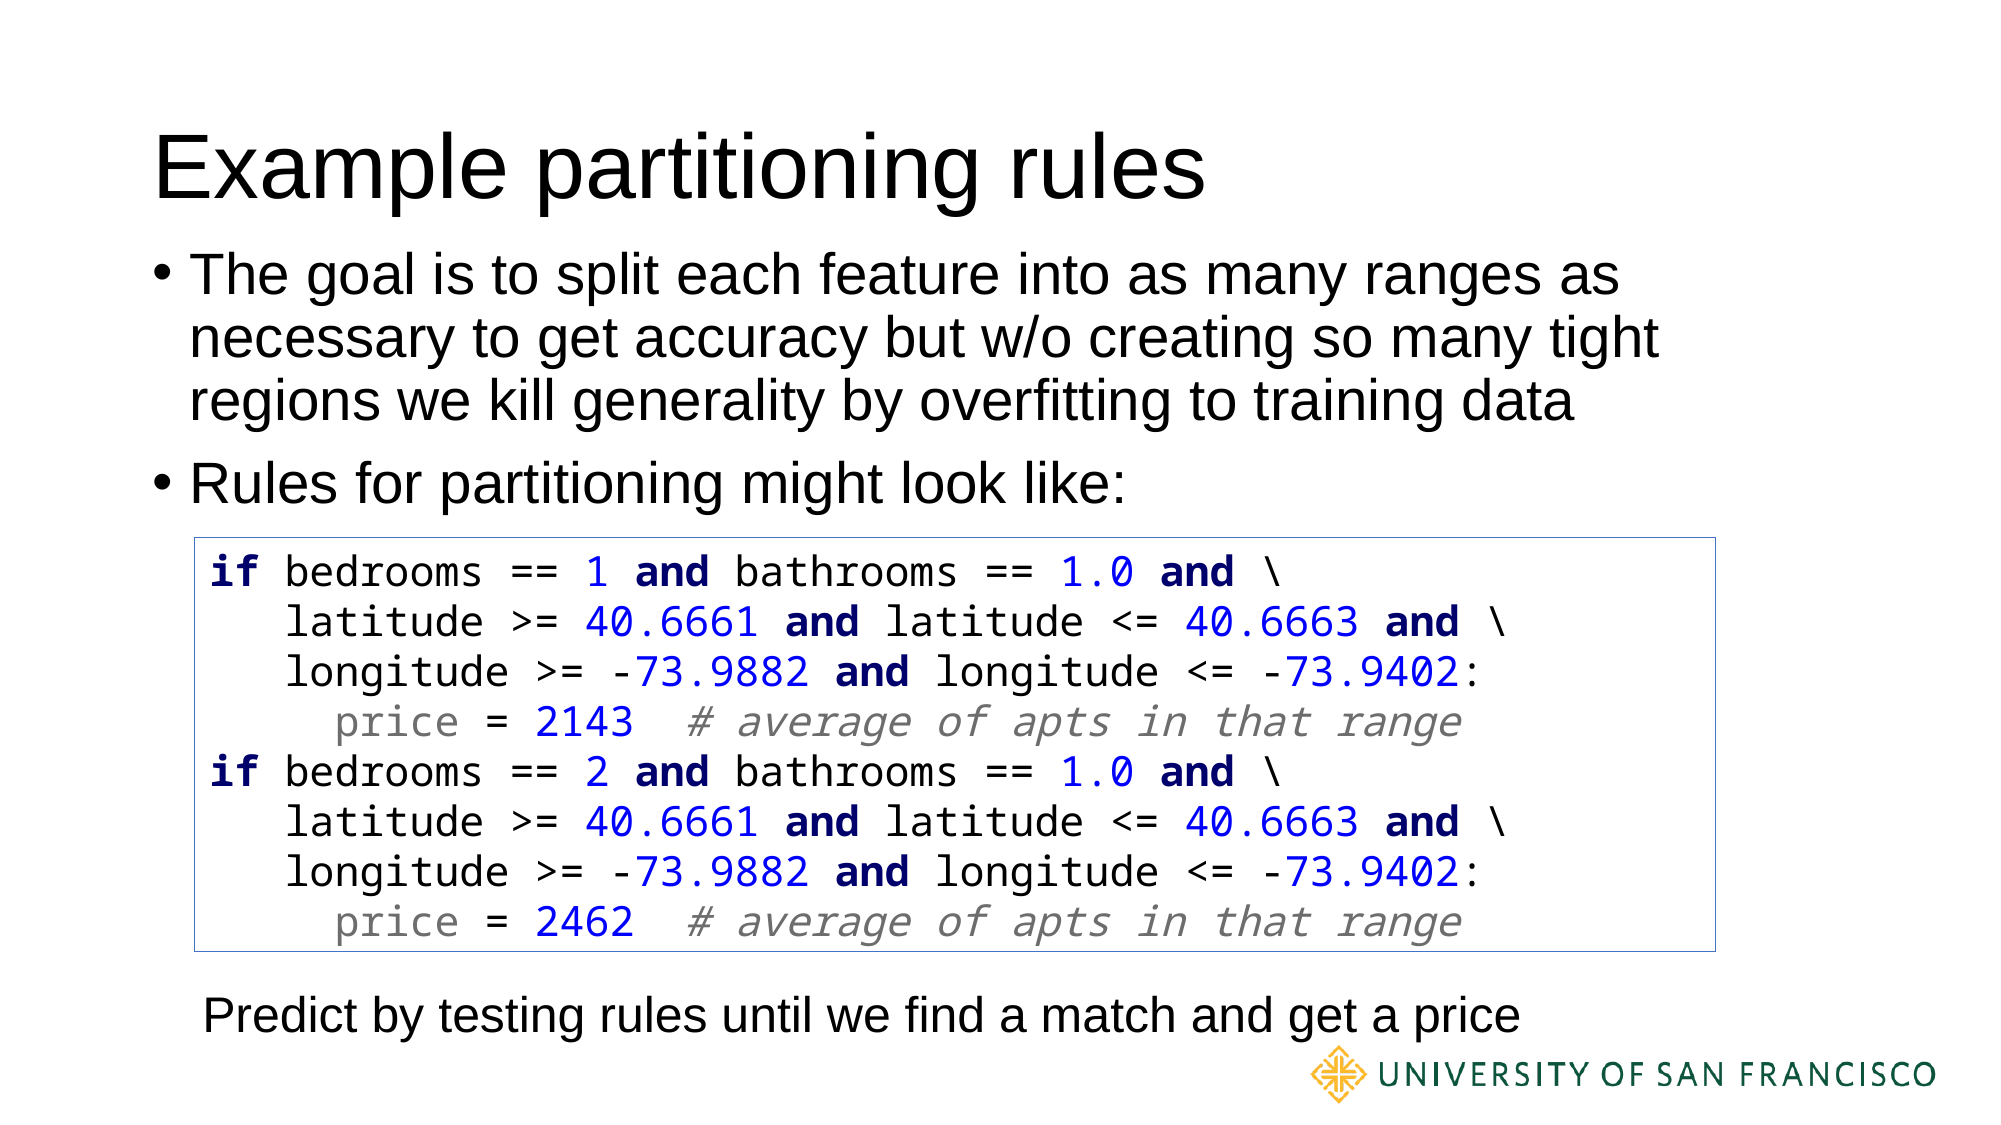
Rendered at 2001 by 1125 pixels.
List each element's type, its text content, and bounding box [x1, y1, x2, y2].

list The goal is to split each feature into as many ranges as necessary to get accuracy but w/o creating so many tight regions we kill generality by overfitting to training data Rules for partitioning might look like: [137, 236, 1863, 1014]
title Example partitioning rules [137, 59, 1863, 236]
text_box Predict by testing rules until we find a match and get a price [187, 974, 1538, 1050]
text_box if bedrooms == 1 and bathrooms == 1.0 and \ latitude >= 40.6661 and latitude <= 40.6663 and \ longitude >= -73.9882 and longitude <= -73.9402: price = 2143 # average of apts in that range if bedrooms == 2 and bathrooms == 1.0 and \ latitude >= 40.6661 and latitude <= 40.6663 and \ longitude >= -73.9882 and longitude <= -73.9402: price = 2462 # average of apts in that range [194, 537, 1716, 952]
